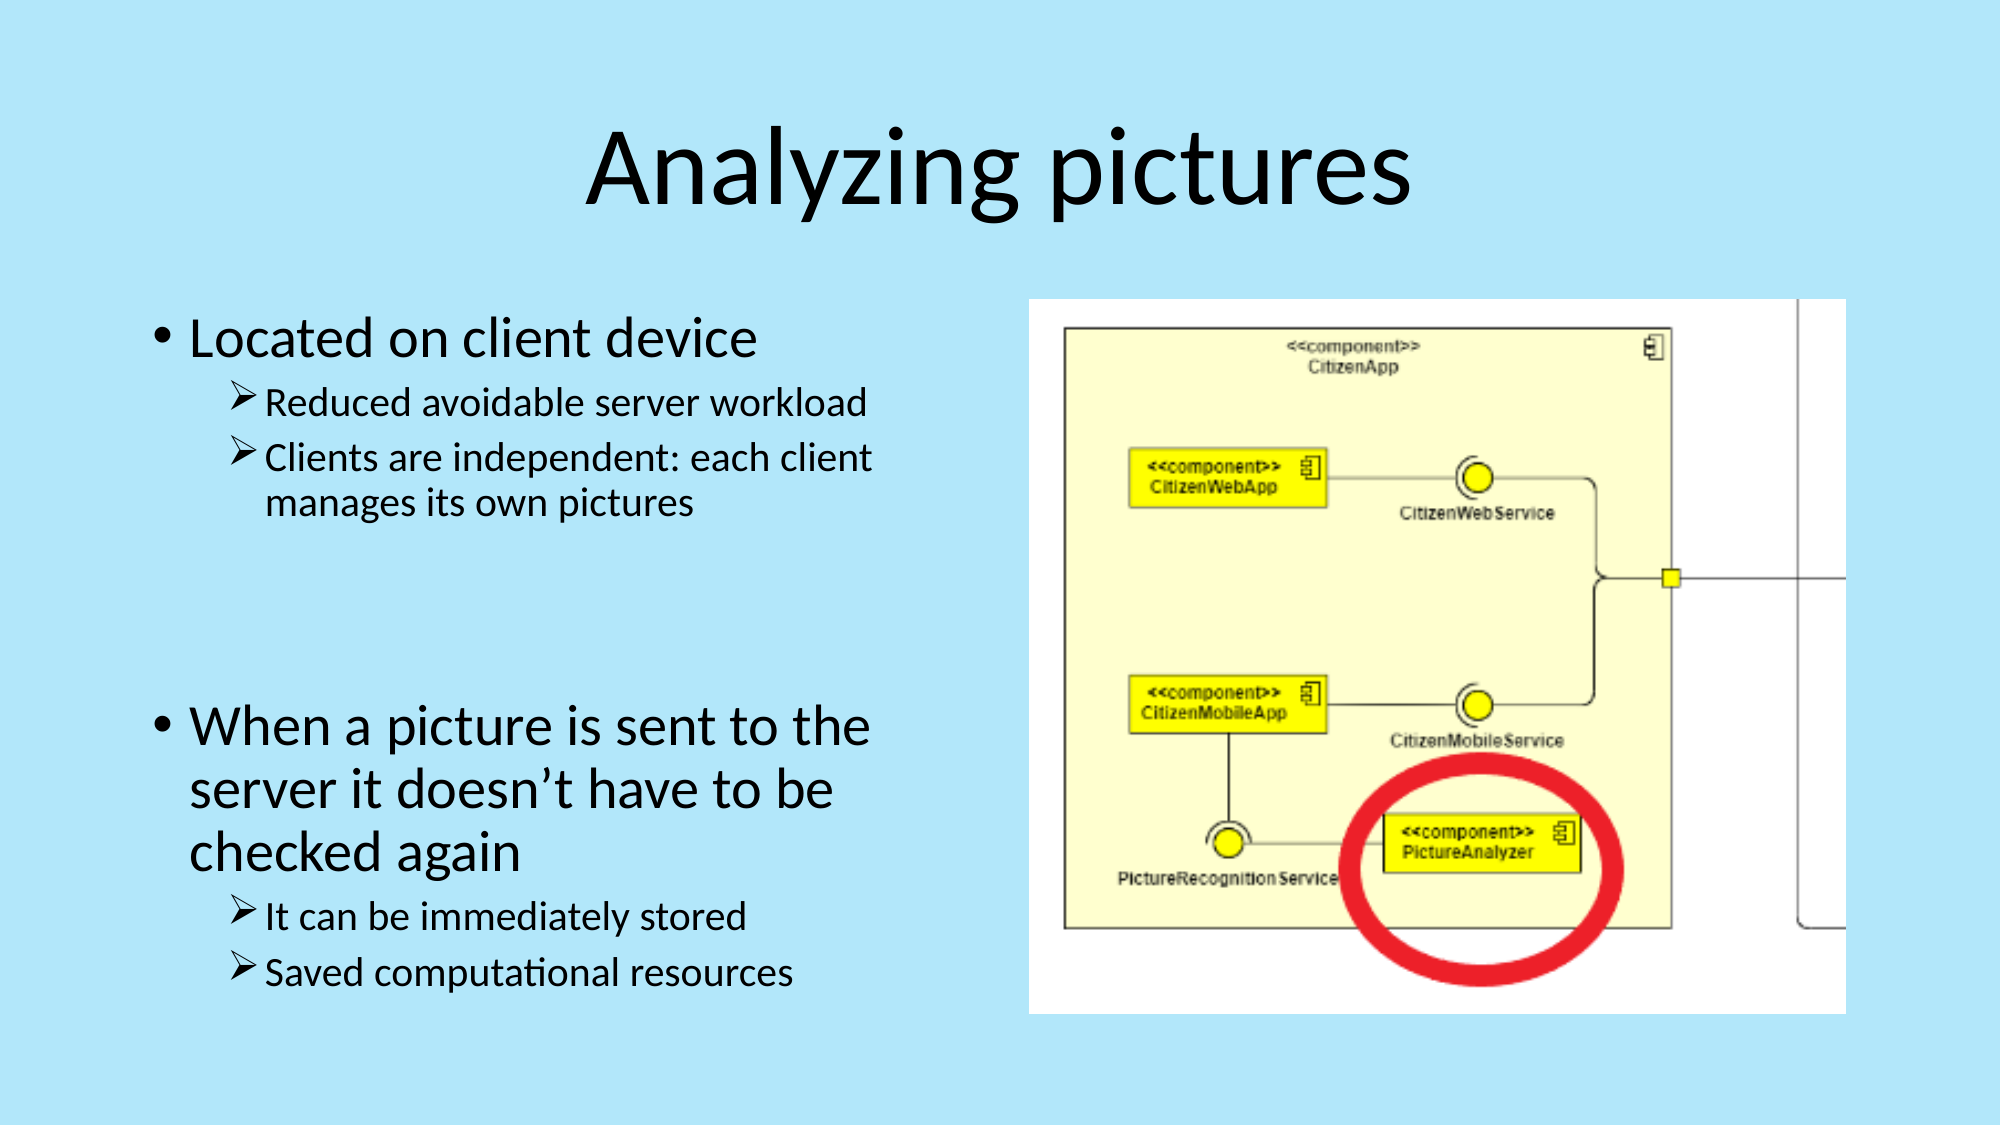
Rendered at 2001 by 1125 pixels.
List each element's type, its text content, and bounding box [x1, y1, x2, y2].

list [1029, 299, 1846, 1014]
title Analyzing pictures [137, 59, 1863, 278]
list Located on client device Reduced avoidable server workload Clients are independent: each client manages its own pictures When a picture is sent to the server it doesn’t have to be checked again It can be immediately stored Saved computational resources [137, 299, 988, 1014]
